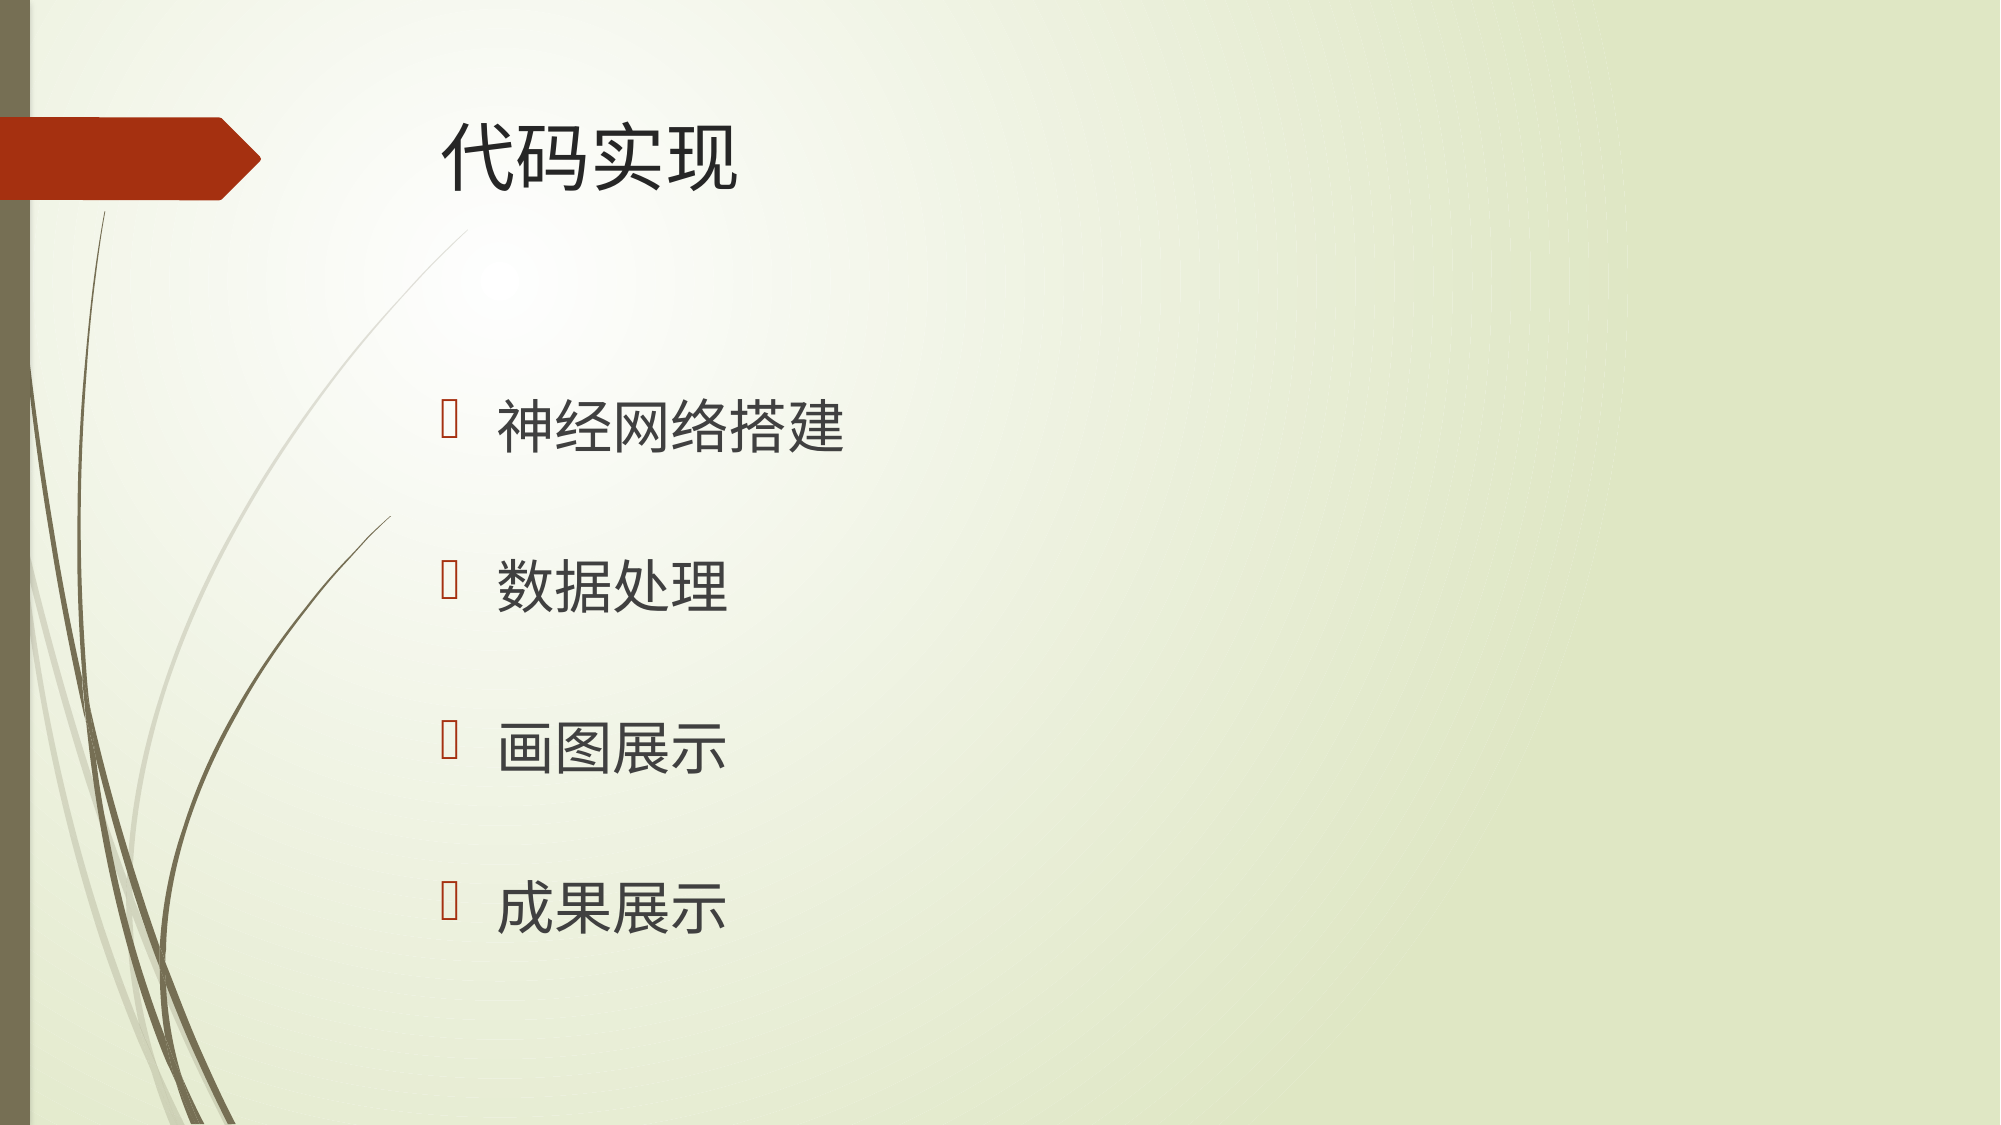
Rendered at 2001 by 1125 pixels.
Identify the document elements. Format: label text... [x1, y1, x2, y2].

title 代码实现 [425, 102, 1888, 312]
text_box 神经网络搭建 数据处理 画图展示 成果展示 [424, 312, 1888, 1027]
